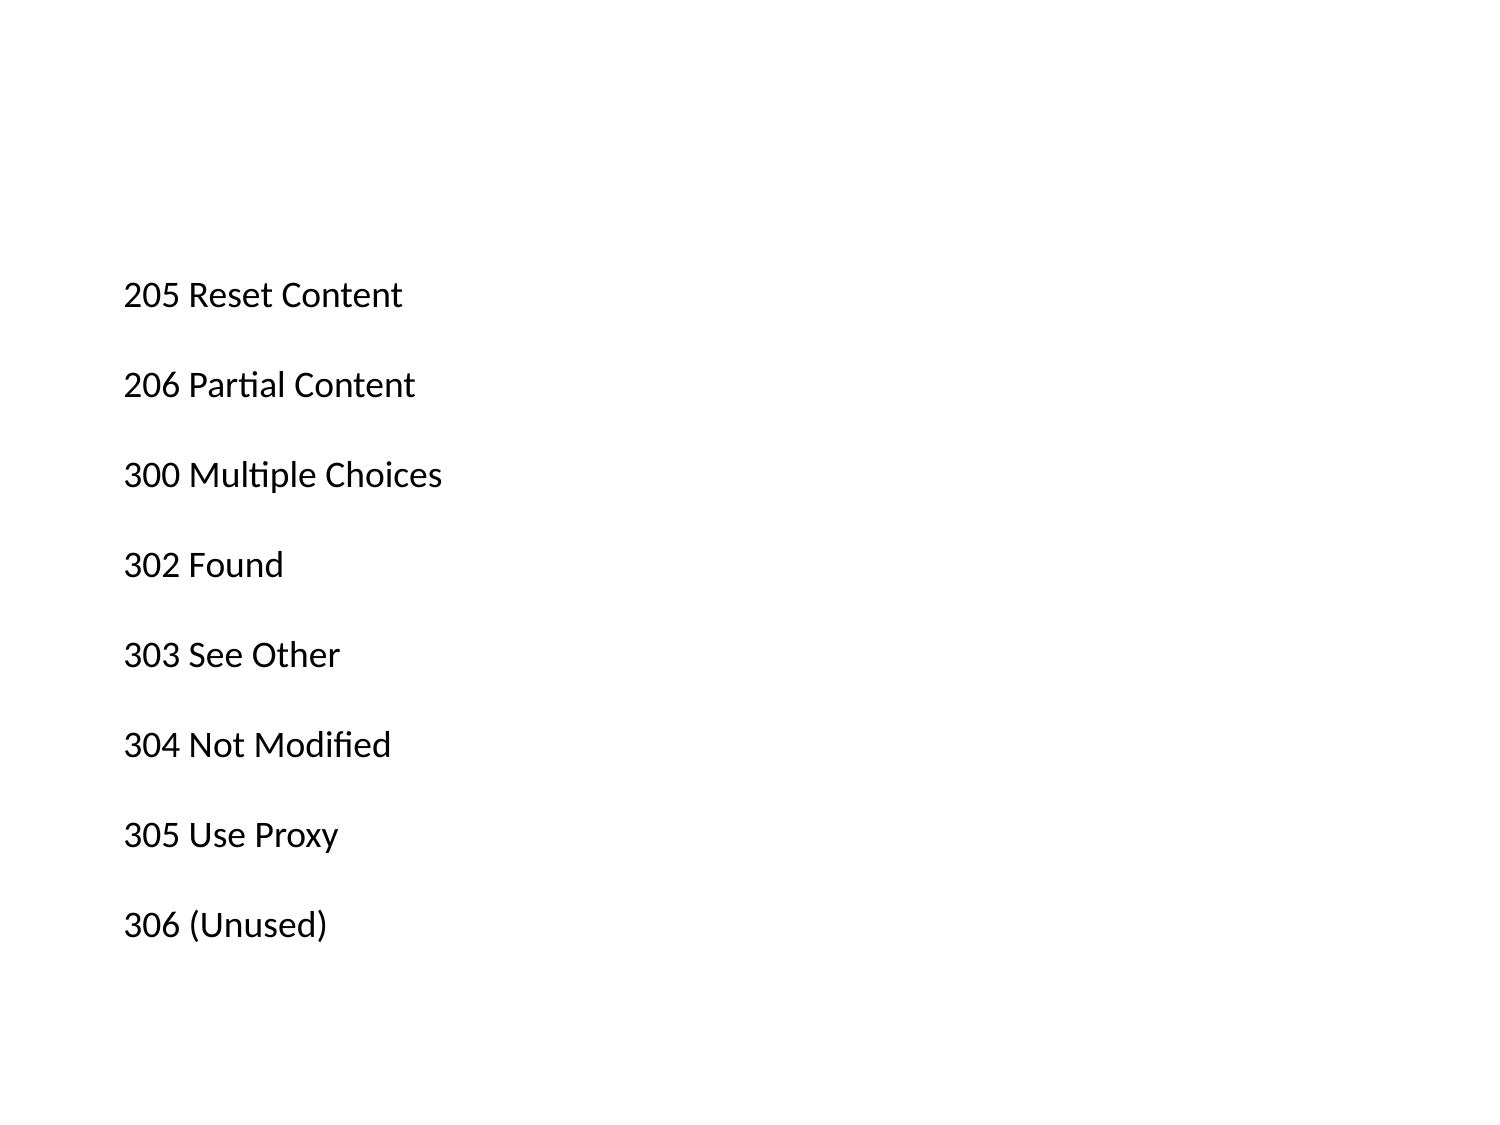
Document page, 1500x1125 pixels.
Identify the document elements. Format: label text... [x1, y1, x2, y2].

list 205 Reset Content 206 Partial Content 300 Multiple Choices 302 Found 303 See Other 304 Not Modified 305 Use Proxy 306 (Unused) [75, 262, 1425, 1005]
